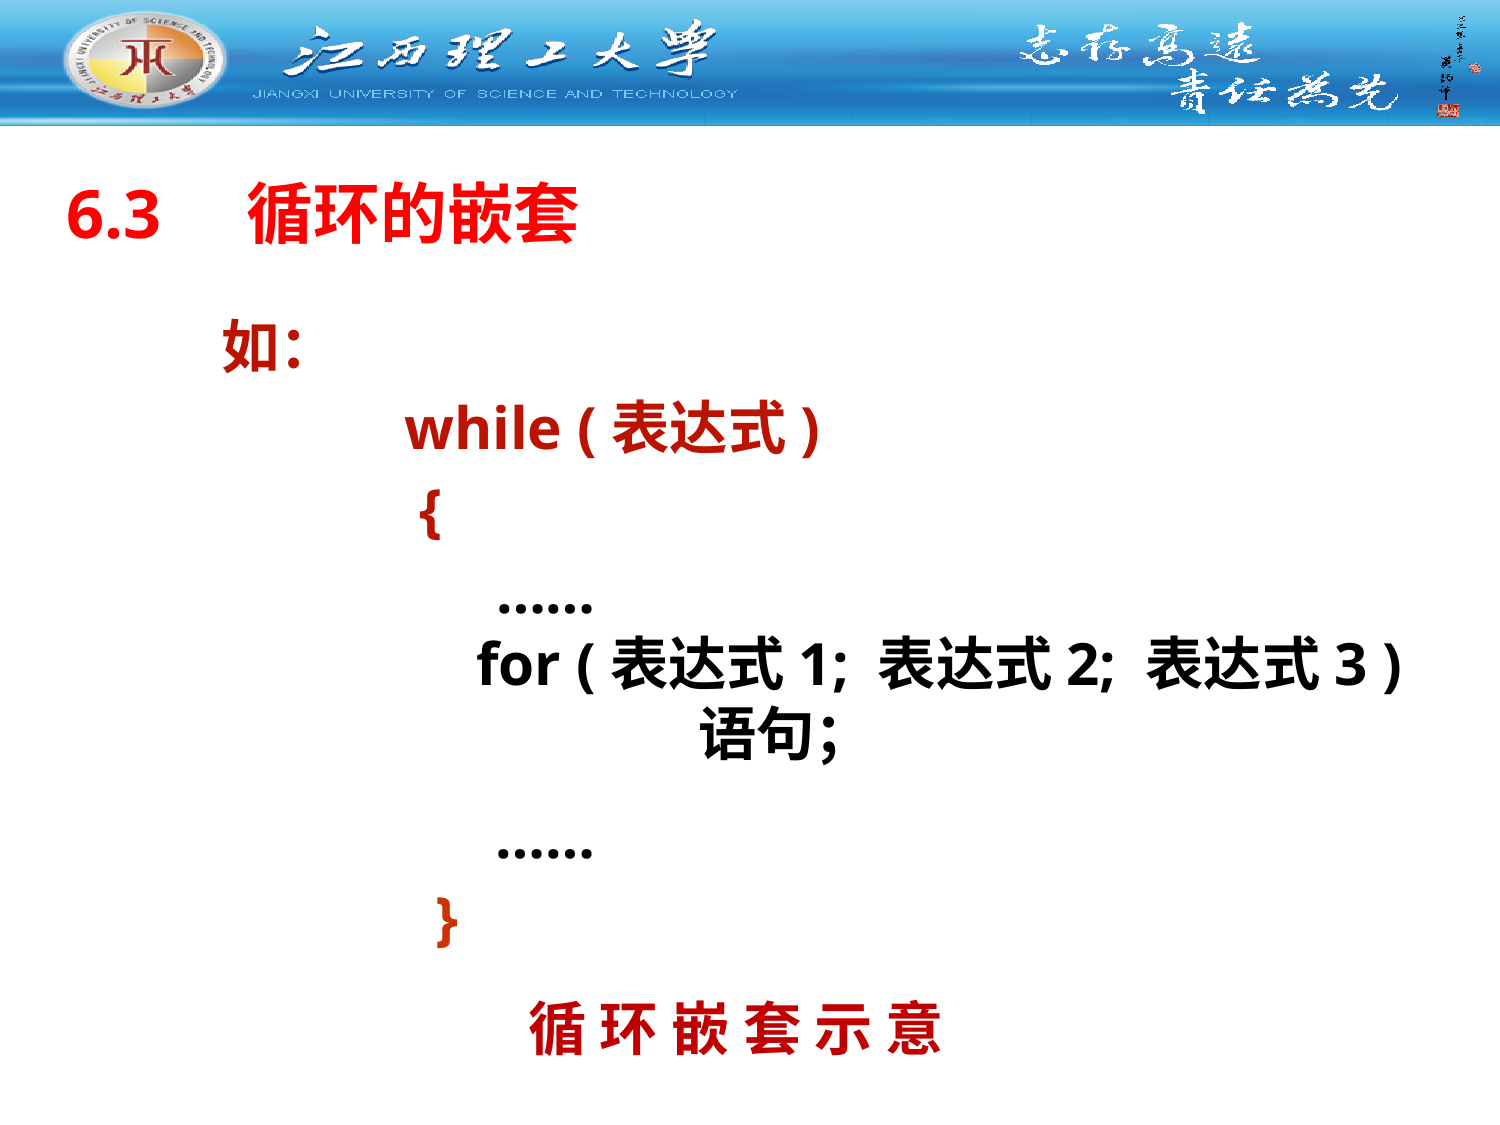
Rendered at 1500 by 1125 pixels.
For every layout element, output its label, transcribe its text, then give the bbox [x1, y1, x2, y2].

title 6.3 循环的嵌套 [0, 125, 1500, 247]
text_box while (表达式) 语句； [407, 621, 892, 777]
text_box 如： while (表达式) { …… …… } [206, 302, 1141, 941]
picture [0, 0, 1500, 125]
text_box 循 环 嵌 套 示 意 [513, 984, 1199, 1070]
text_box for (表达式1; 表达式2; 表达式3 ) 语句； [430, 620, 1483, 775]
